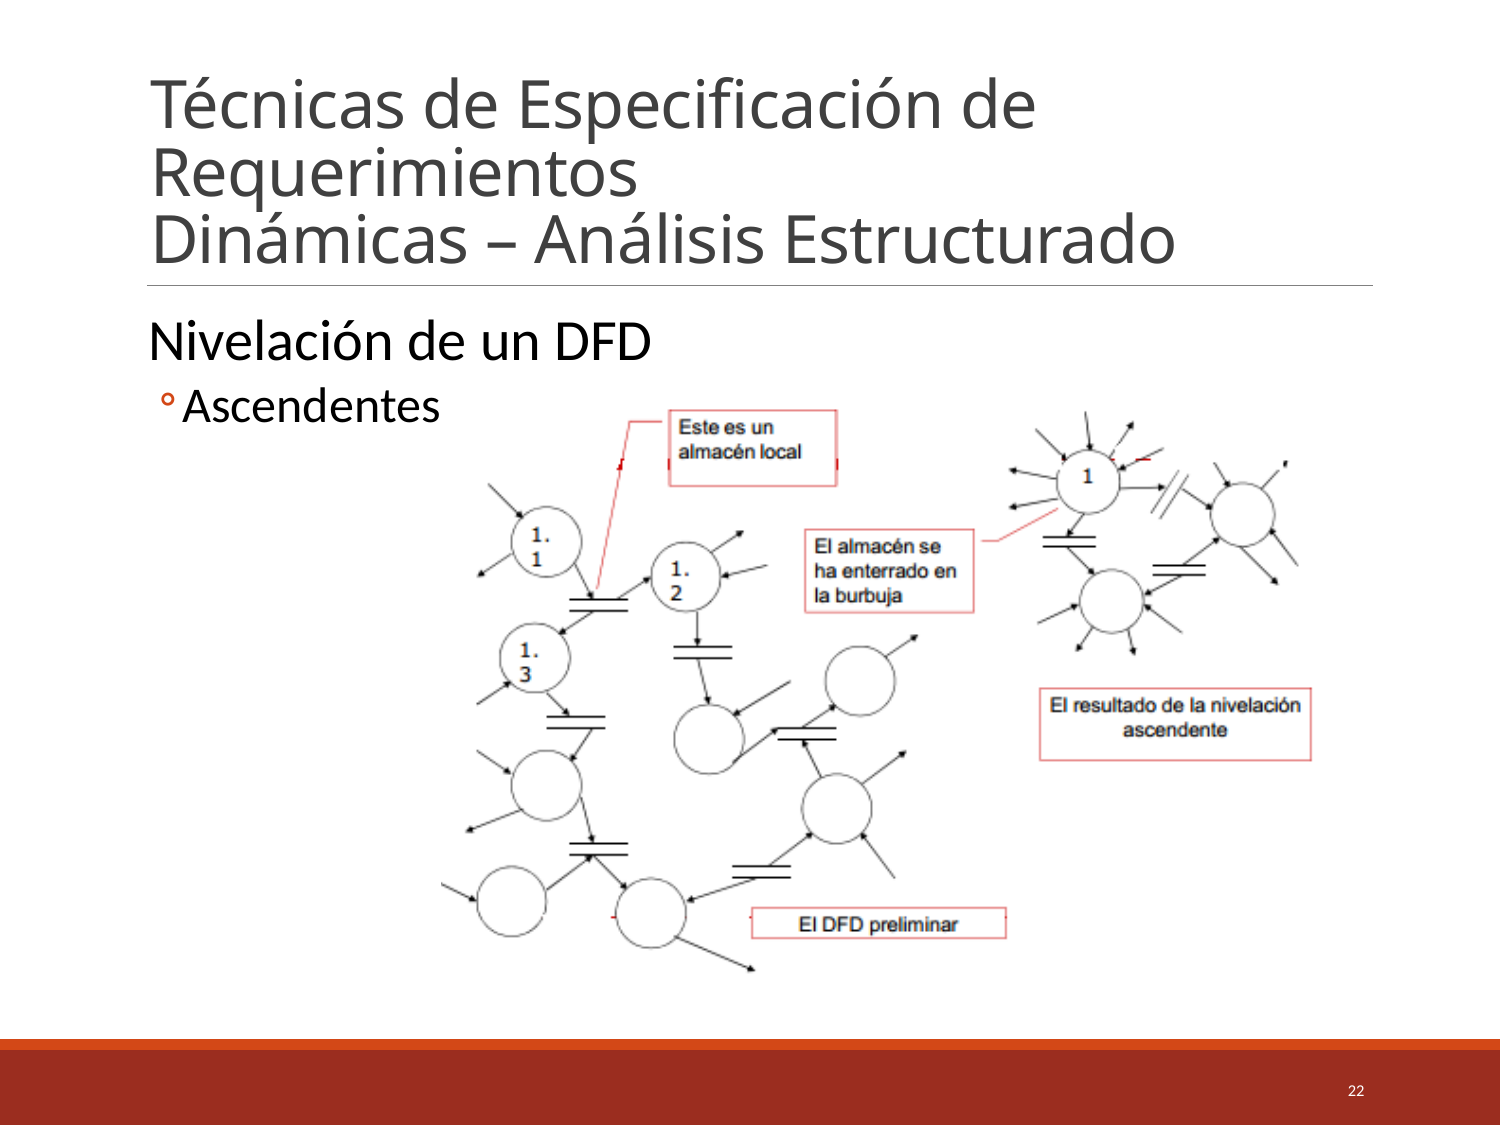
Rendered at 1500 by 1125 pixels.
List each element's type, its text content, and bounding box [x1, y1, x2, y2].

slide_number 22 [1218, 1059, 1380, 1120]
title Técnicas de Especificación de Requerimientos Dinámicas – Análisis Estructurado [135, 47, 1373, 285]
picture [441, 407, 1352, 984]
list Nivelación de un DFD Ascendentes [135, 302, 1373, 963]
